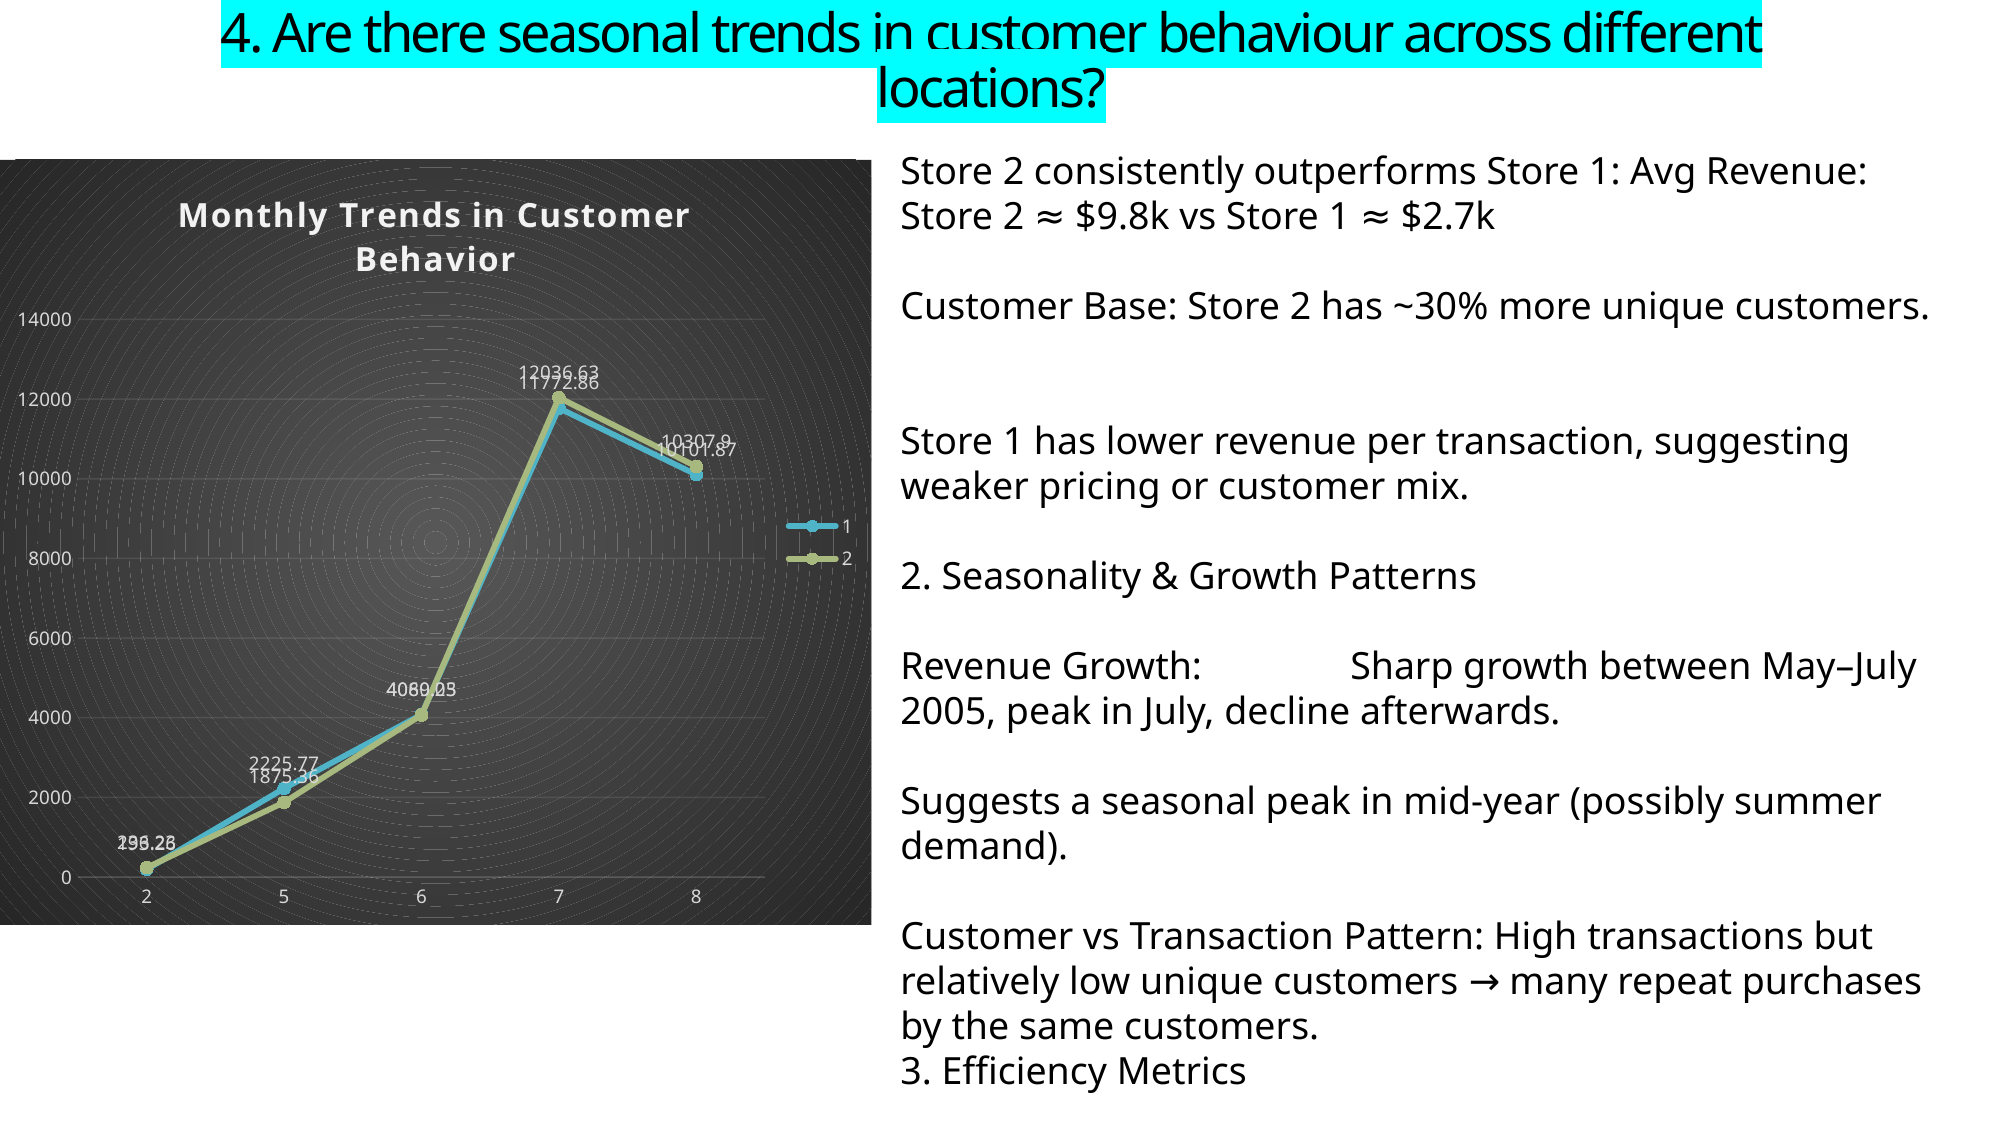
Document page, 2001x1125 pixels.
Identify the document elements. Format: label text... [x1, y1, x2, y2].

chart [0, 159, 872, 926]
title 4. Are there seasonal trends in customer behaviour across different locations? [107, 0, 1875, 252]
text_box Store 2 consistently outperforms Store 1: Avg Revenue: Store 2 ≈ $9.8k vs Store 1 ≈ $2.7k Customer Base: Store 2 has ~30% more unique customers. Store 1 has lower revenue per transaction, suggesting weaker pricing or customer mix. 2. Seasonality & Growth Patterns Revenue Growth: Sharp growth between May–July 2005, peak in July, decline afterwards. Suggests a seasonal peak in mid-year (possibly summer demand). Customer vs Transaction Pattern: High transactions but relatively low unique customers → many repeat purchases by the same customers. 3. Efficiency Metrics Store 1 Weakness: Revenue per customer is low (~$8–10) → customers are either price- sensitive or product mix is low-margin. Store 2 Strength: Higher revenue per customer (~$15+) → better upselling/cross-selling. [885, 139, 1983, 1125]
